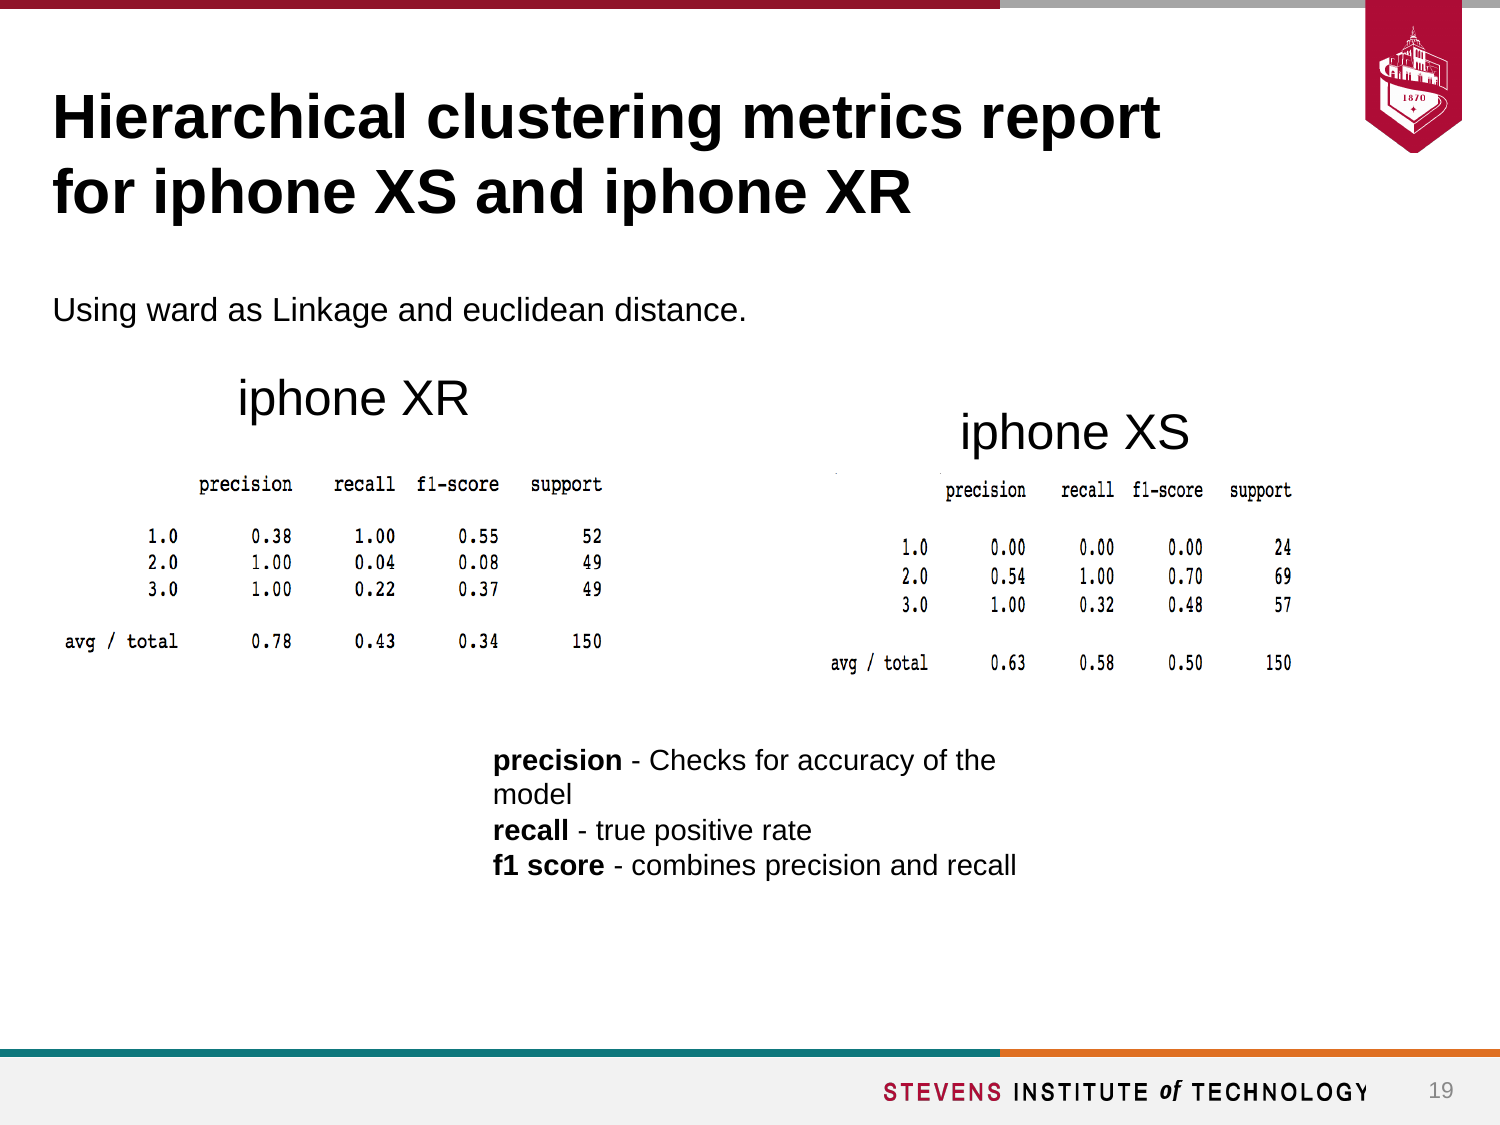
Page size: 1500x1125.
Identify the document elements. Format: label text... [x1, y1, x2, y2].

picture [36, 473, 623, 675]
picture [884, 1080, 1366, 1101]
text_box precision - Checks for accuracy of the model recall - true positive rate f1 score - combines precision and recall [477, 725, 1047, 979]
list Using ward as Linkage and euclidean distance. [37, 280, 1463, 1000]
slide_number ‹#› [1401, 1059, 1481, 1120]
text_box iphone XR [130, 350, 578, 411]
picture [807, 473, 1344, 727]
text_box iphone XS [851, 384, 1299, 445]
title Hierarchical clustering metrics report for iphone XS and iphone XR [37, 68, 1236, 157]
picture [1365, 0, 1462, 153]
